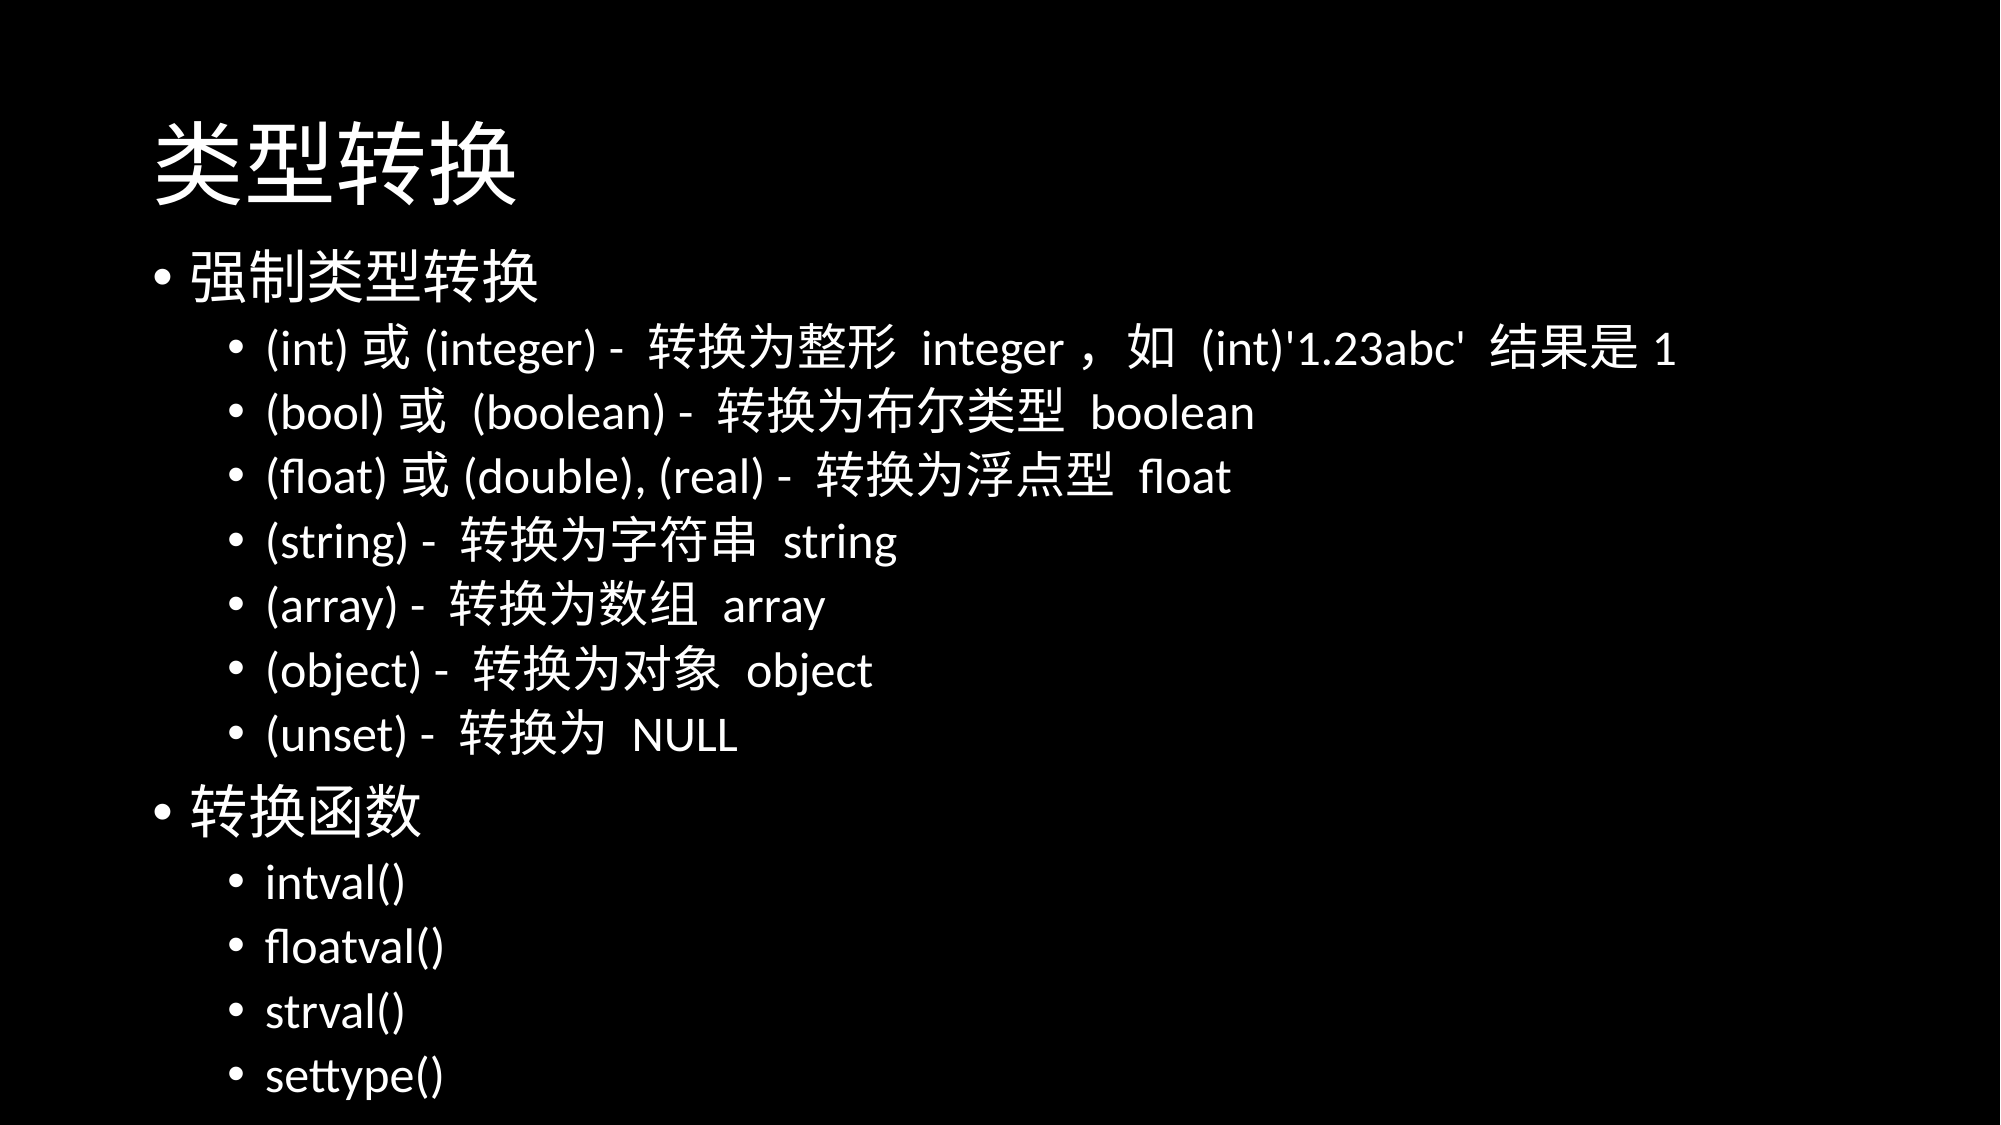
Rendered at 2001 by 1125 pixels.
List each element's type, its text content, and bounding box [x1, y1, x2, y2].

list 强制类型转换 (int)或(integer) - 转换为整形 integer，如 (int)'1.23abc' 结果是1 (bool)或 (boolean) - 转换为布尔类型 boolean (float)或(double), (real) - 转换为浮点型 float (string) - 转换为字符串 string (array) - 转换为数组 array (object) - 转换为对象 object (unset) - 转换为 NULL 转换函数 intval() floatval() strval() settype() [137, 241, 1863, 1112]
title 类型转换 [137, 59, 1863, 241]
